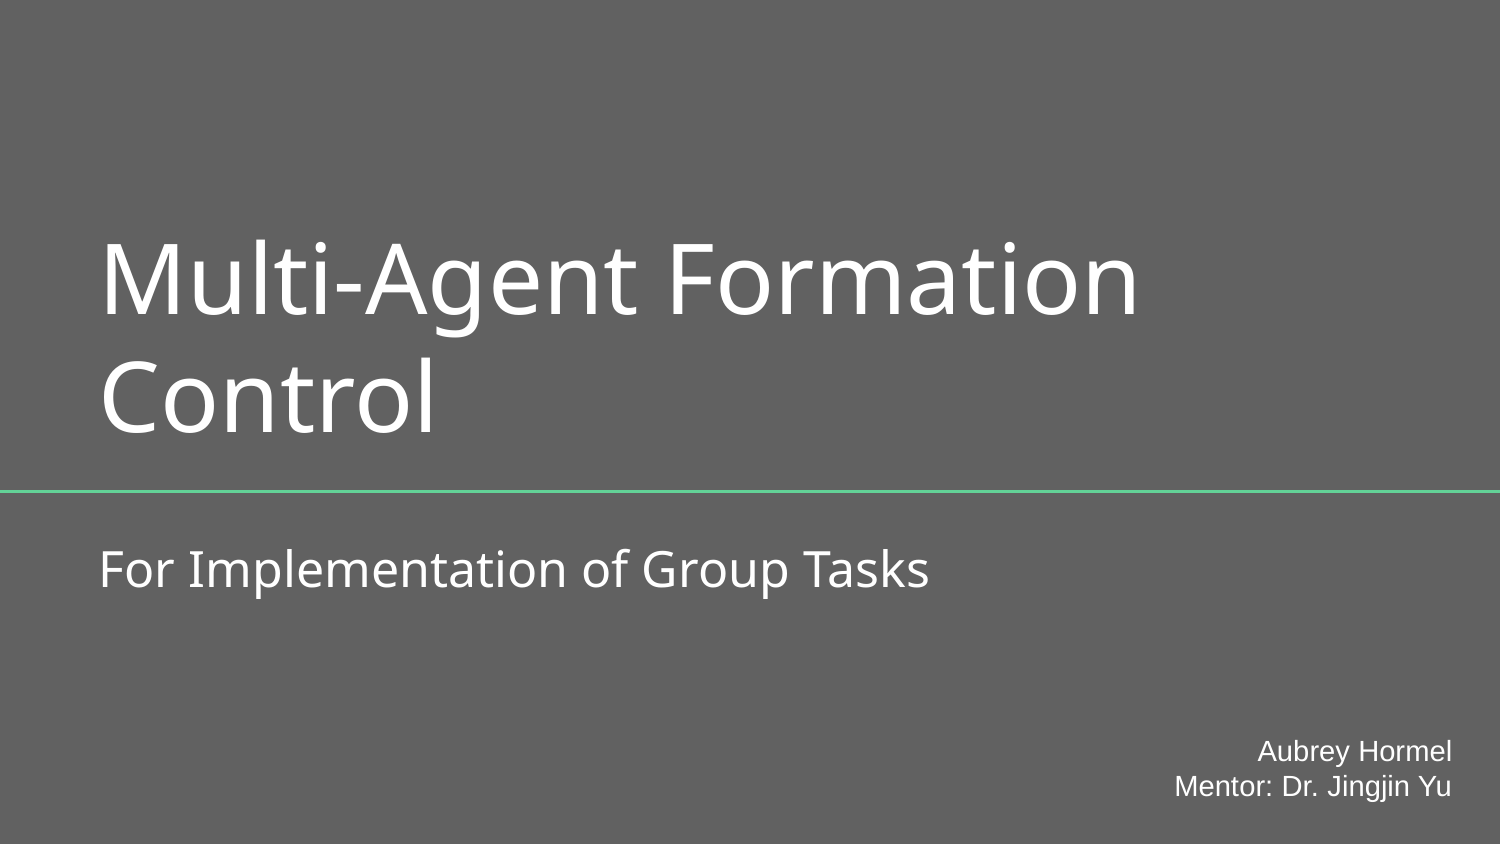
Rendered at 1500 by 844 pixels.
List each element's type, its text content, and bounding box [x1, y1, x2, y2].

title Multi-Agent Formation Control [83, 209, 1417, 467]
subtitle For Implementation of Group Tasks [83, 522, 1417, 626]
text_box Aubrey Hormel Mentor: Dr. Jingjin Yu [1050, 717, 1468, 821]
